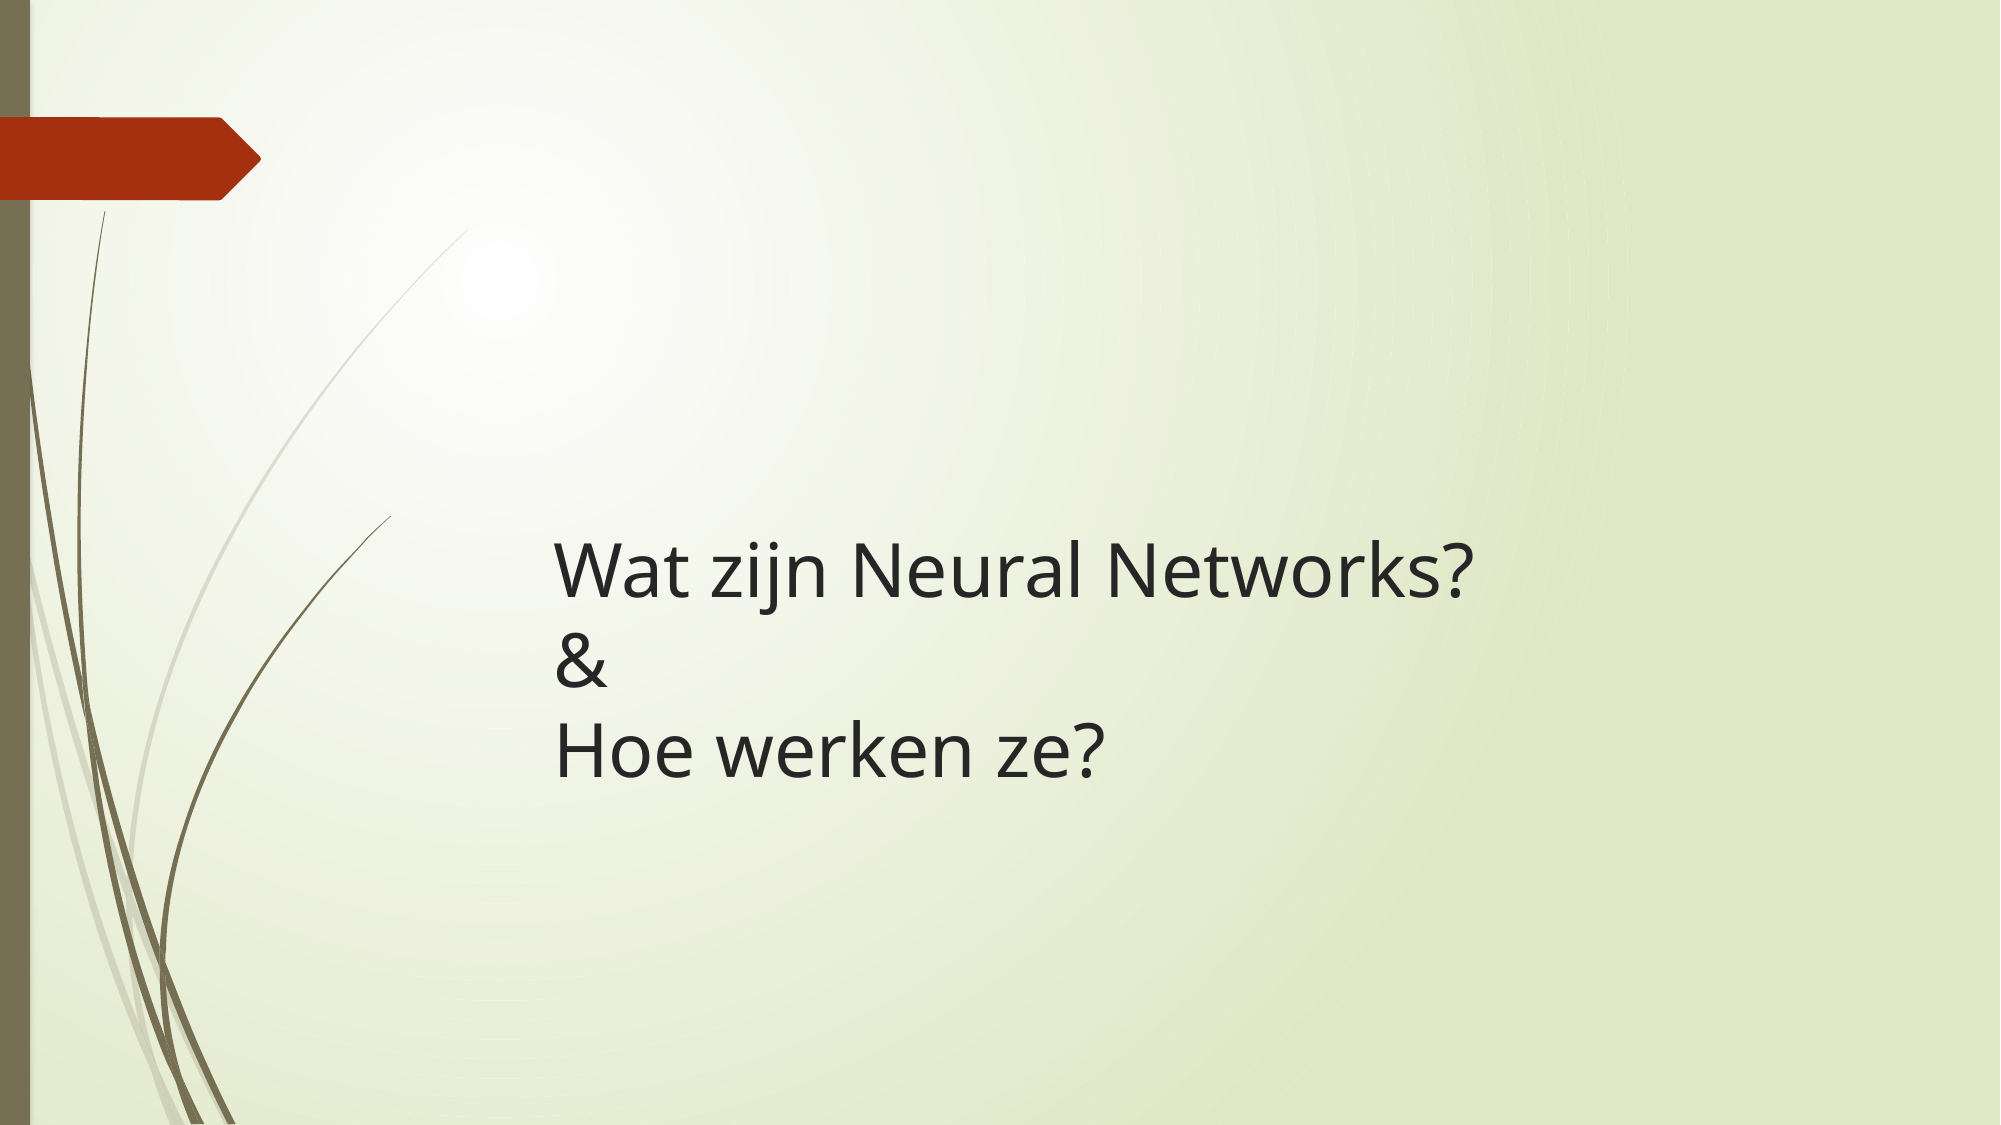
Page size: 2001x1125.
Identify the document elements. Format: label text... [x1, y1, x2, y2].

title Wat zijn Neural Networks? & Hoe werken ze? [538, 515, 2000, 846]
